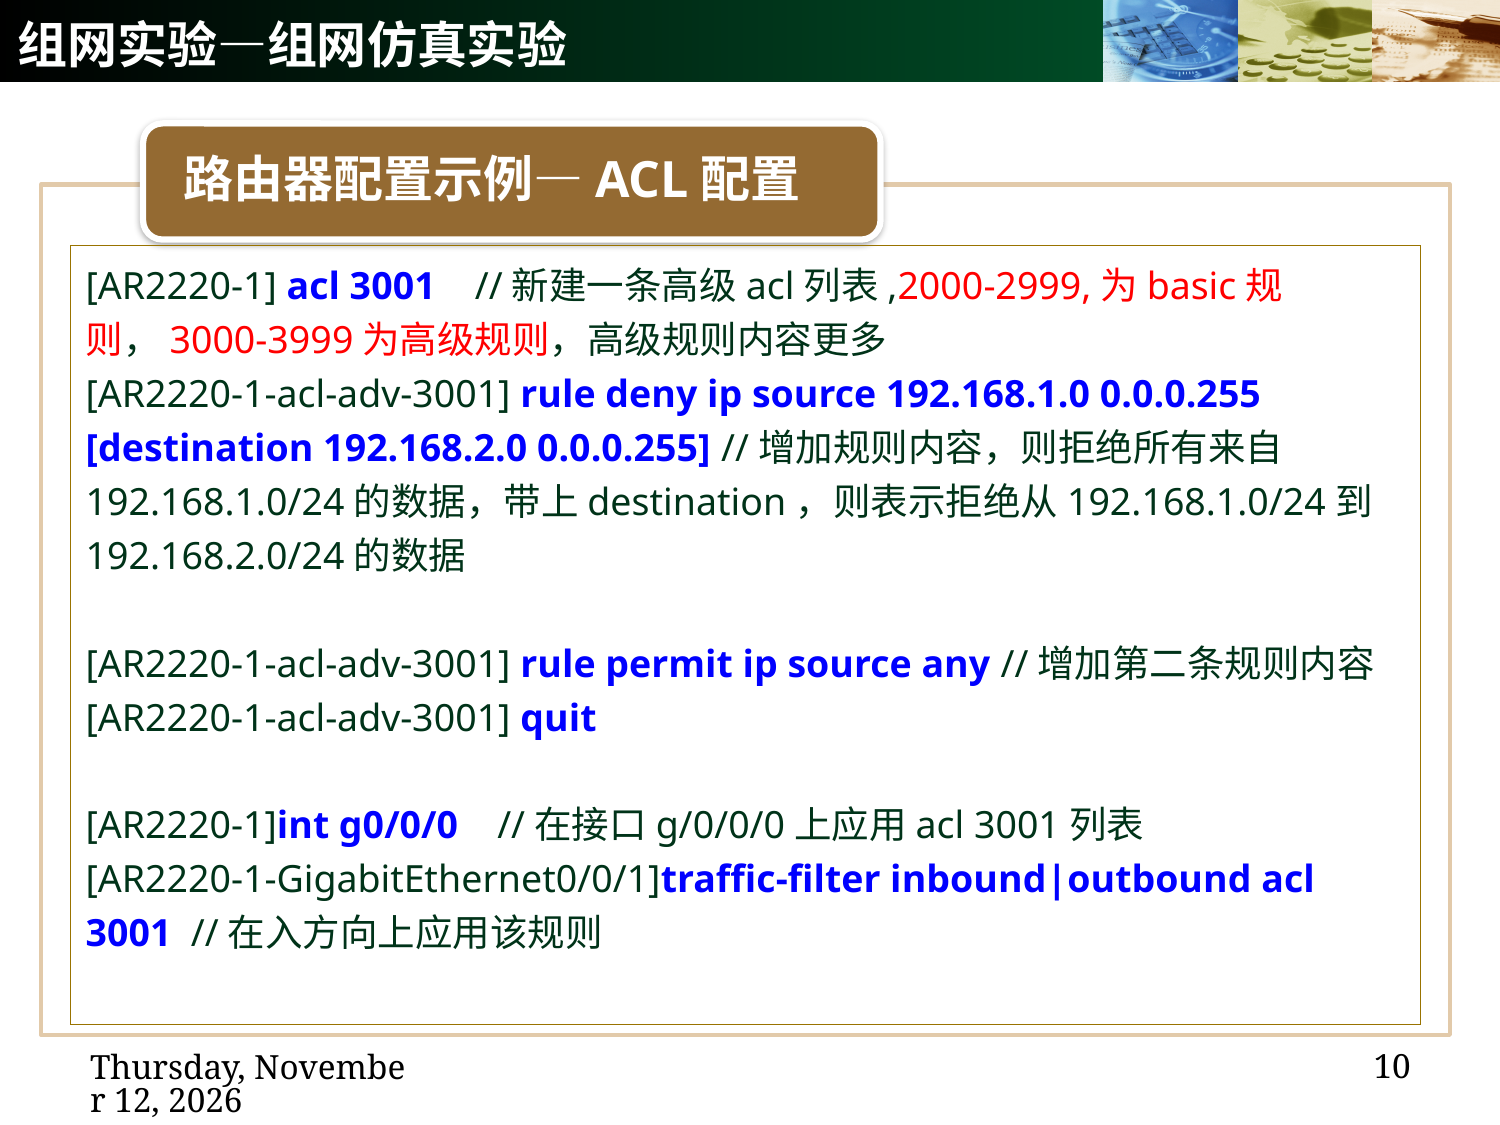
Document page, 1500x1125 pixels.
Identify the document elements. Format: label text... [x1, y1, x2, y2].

footer 10 [950, 1045, 1426, 1099]
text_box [41, 184, 1461, 1036]
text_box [142, 123, 881, 240]
picture [1103, 0, 1500, 82]
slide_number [74, 1045, 426, 1100]
title 组网实验—组网仿真实验 [2, 14, 1022, 74]
